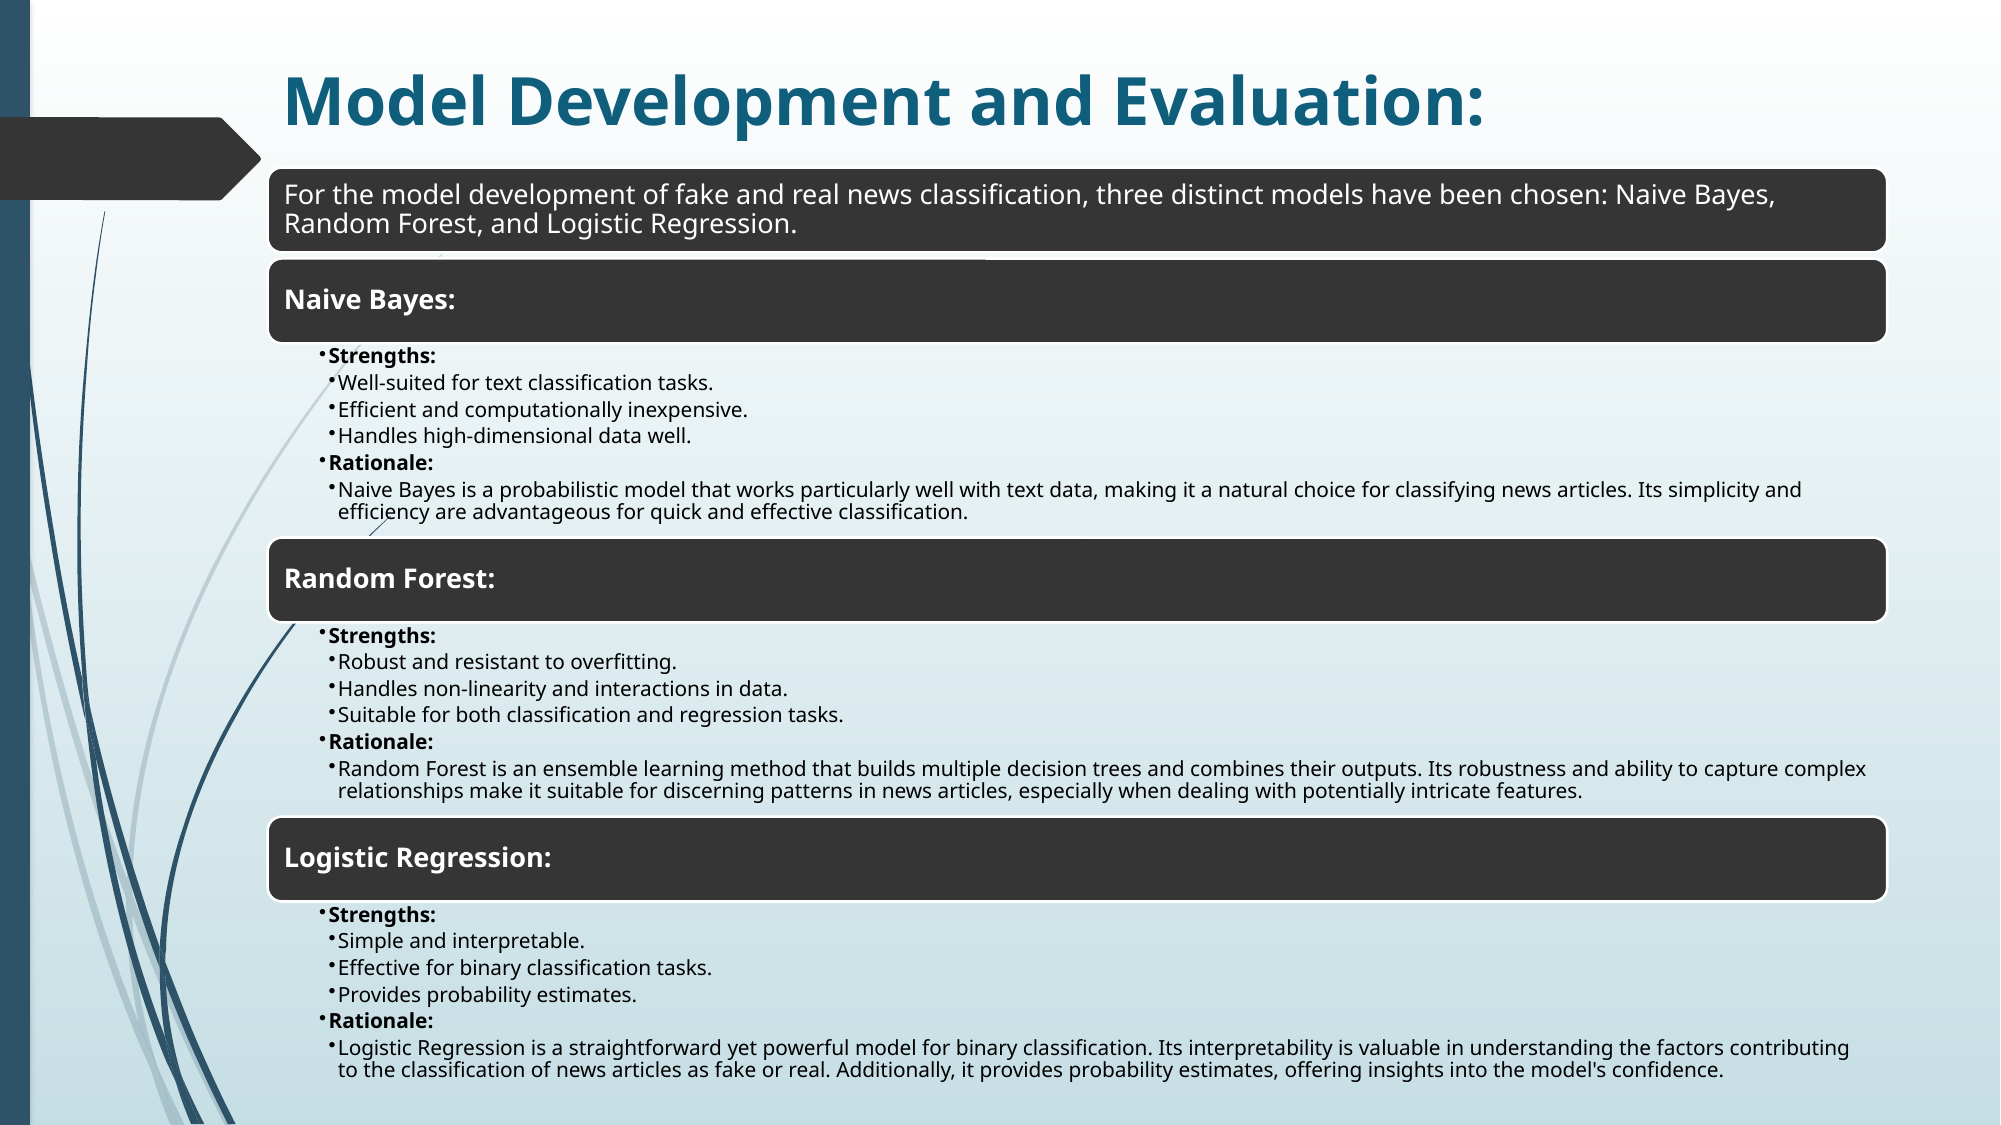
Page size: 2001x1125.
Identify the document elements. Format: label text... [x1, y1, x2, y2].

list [267, 159, 1888, 1104]
title Model Development and Evaluation: [267, 50, 1870, 159]
